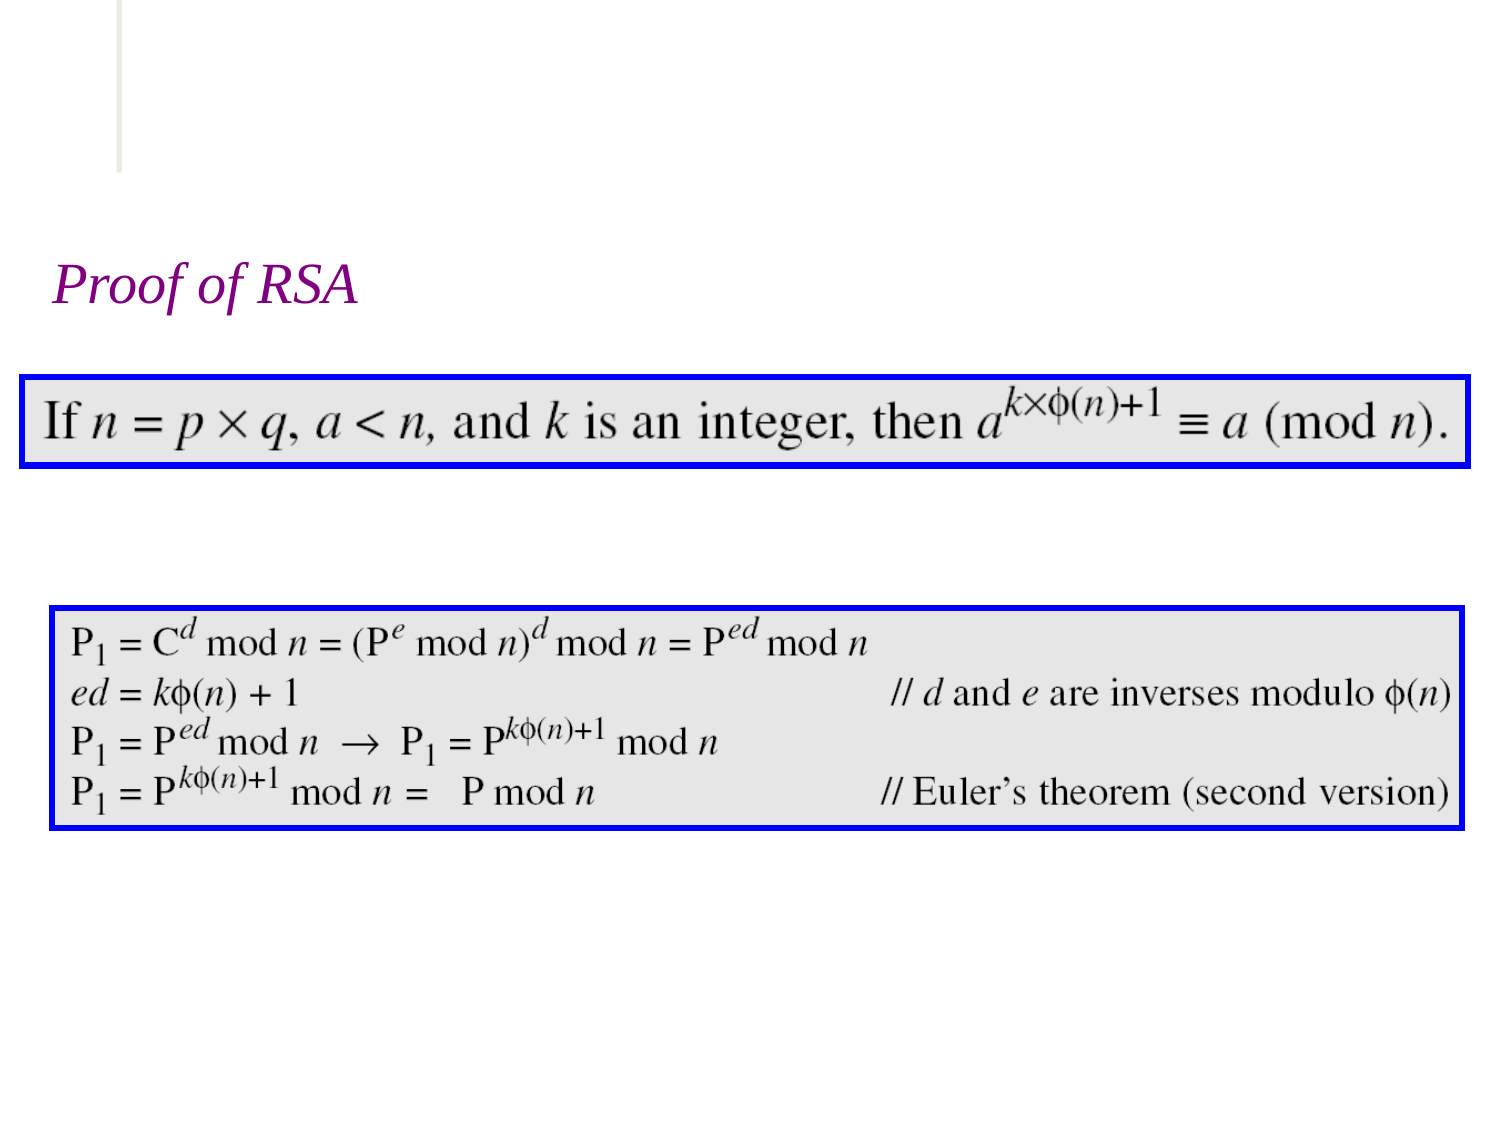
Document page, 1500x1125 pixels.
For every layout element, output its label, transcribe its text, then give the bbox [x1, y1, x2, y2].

picture [54, 610, 1459, 826]
picture [24, 379, 1465, 463]
text_box Proof of RSA [37, 237, 1463, 323]
text_box [116, 0, 122, 173]
